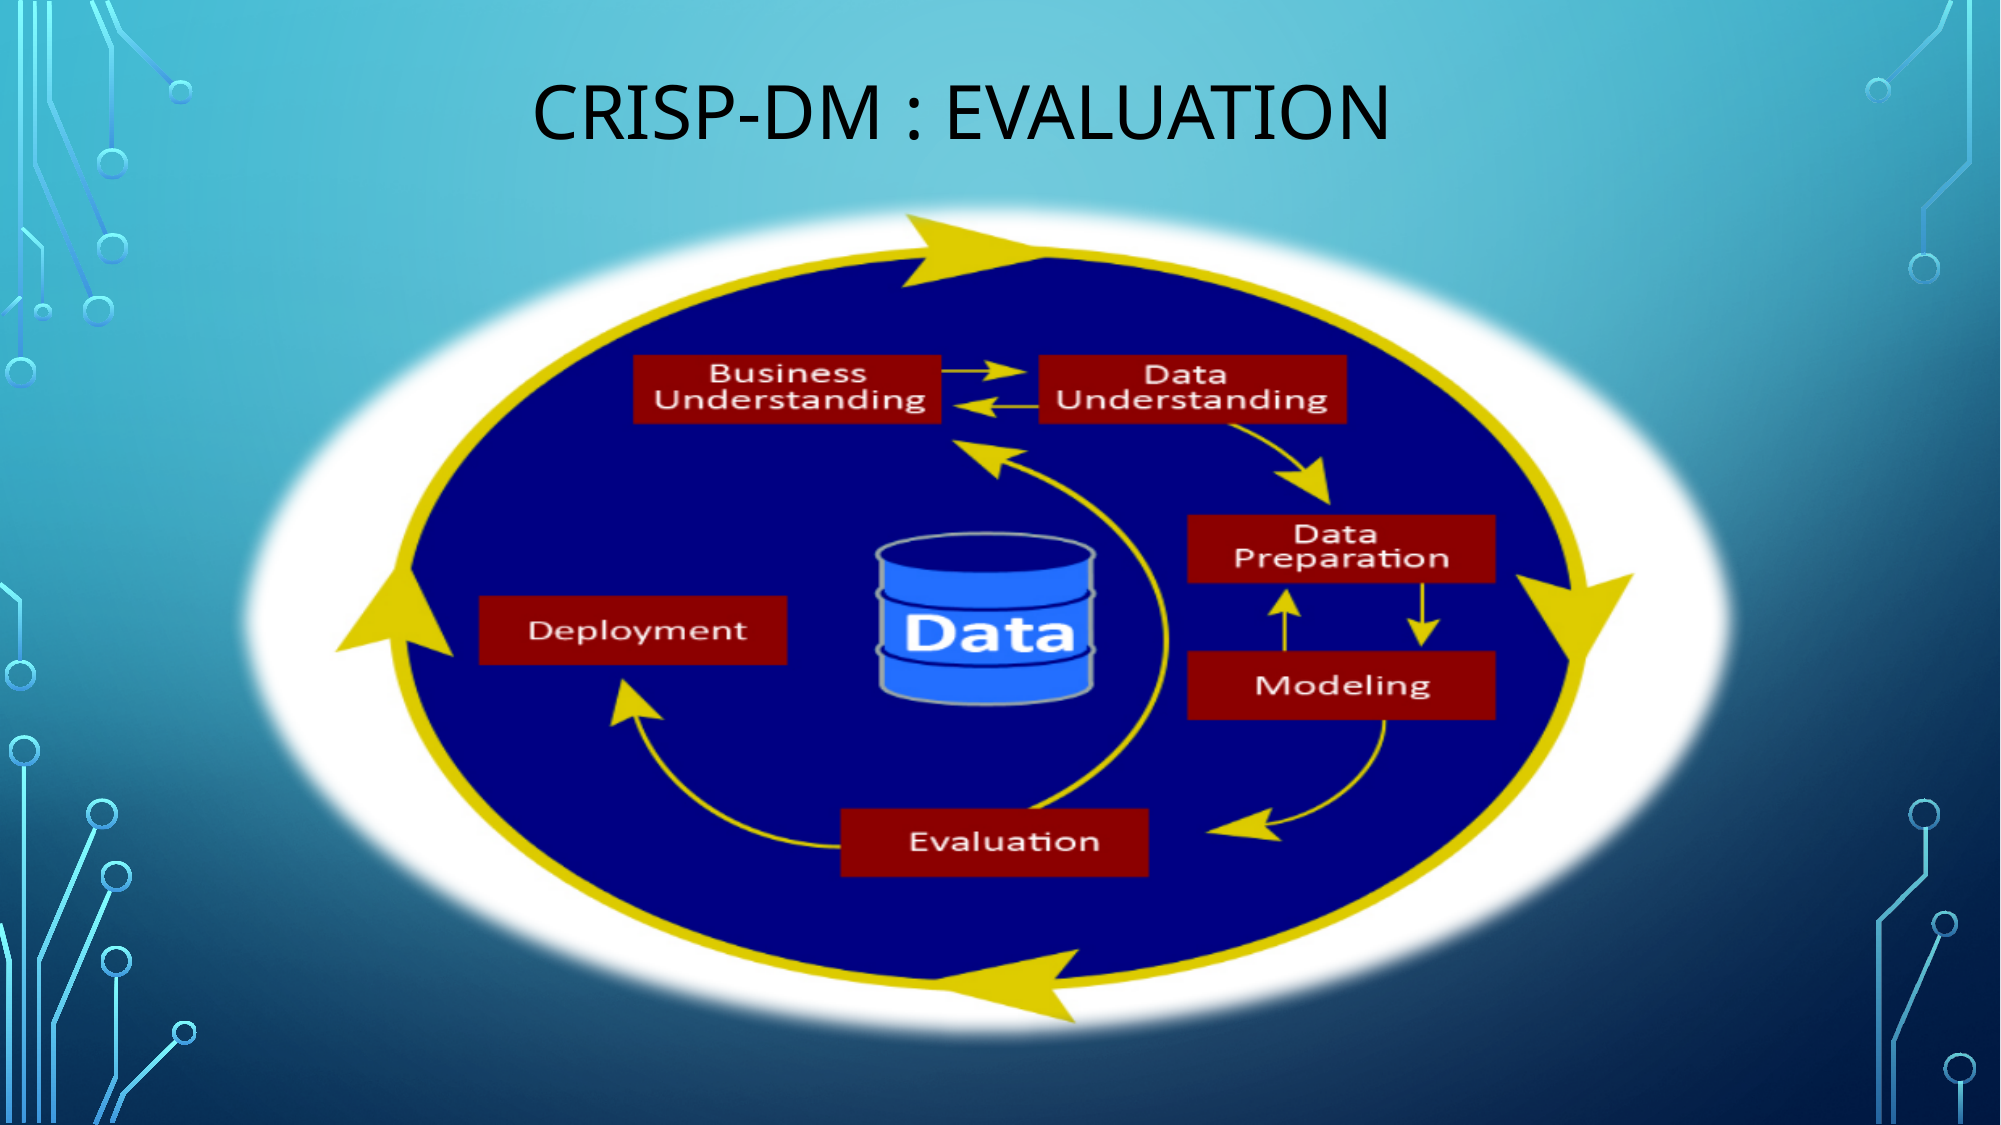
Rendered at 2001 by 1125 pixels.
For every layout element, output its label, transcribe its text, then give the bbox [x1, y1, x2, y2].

text_box CRISP-DM : Evaluation [228, 38, 1698, 192]
picture [227, 192, 1749, 1051]
